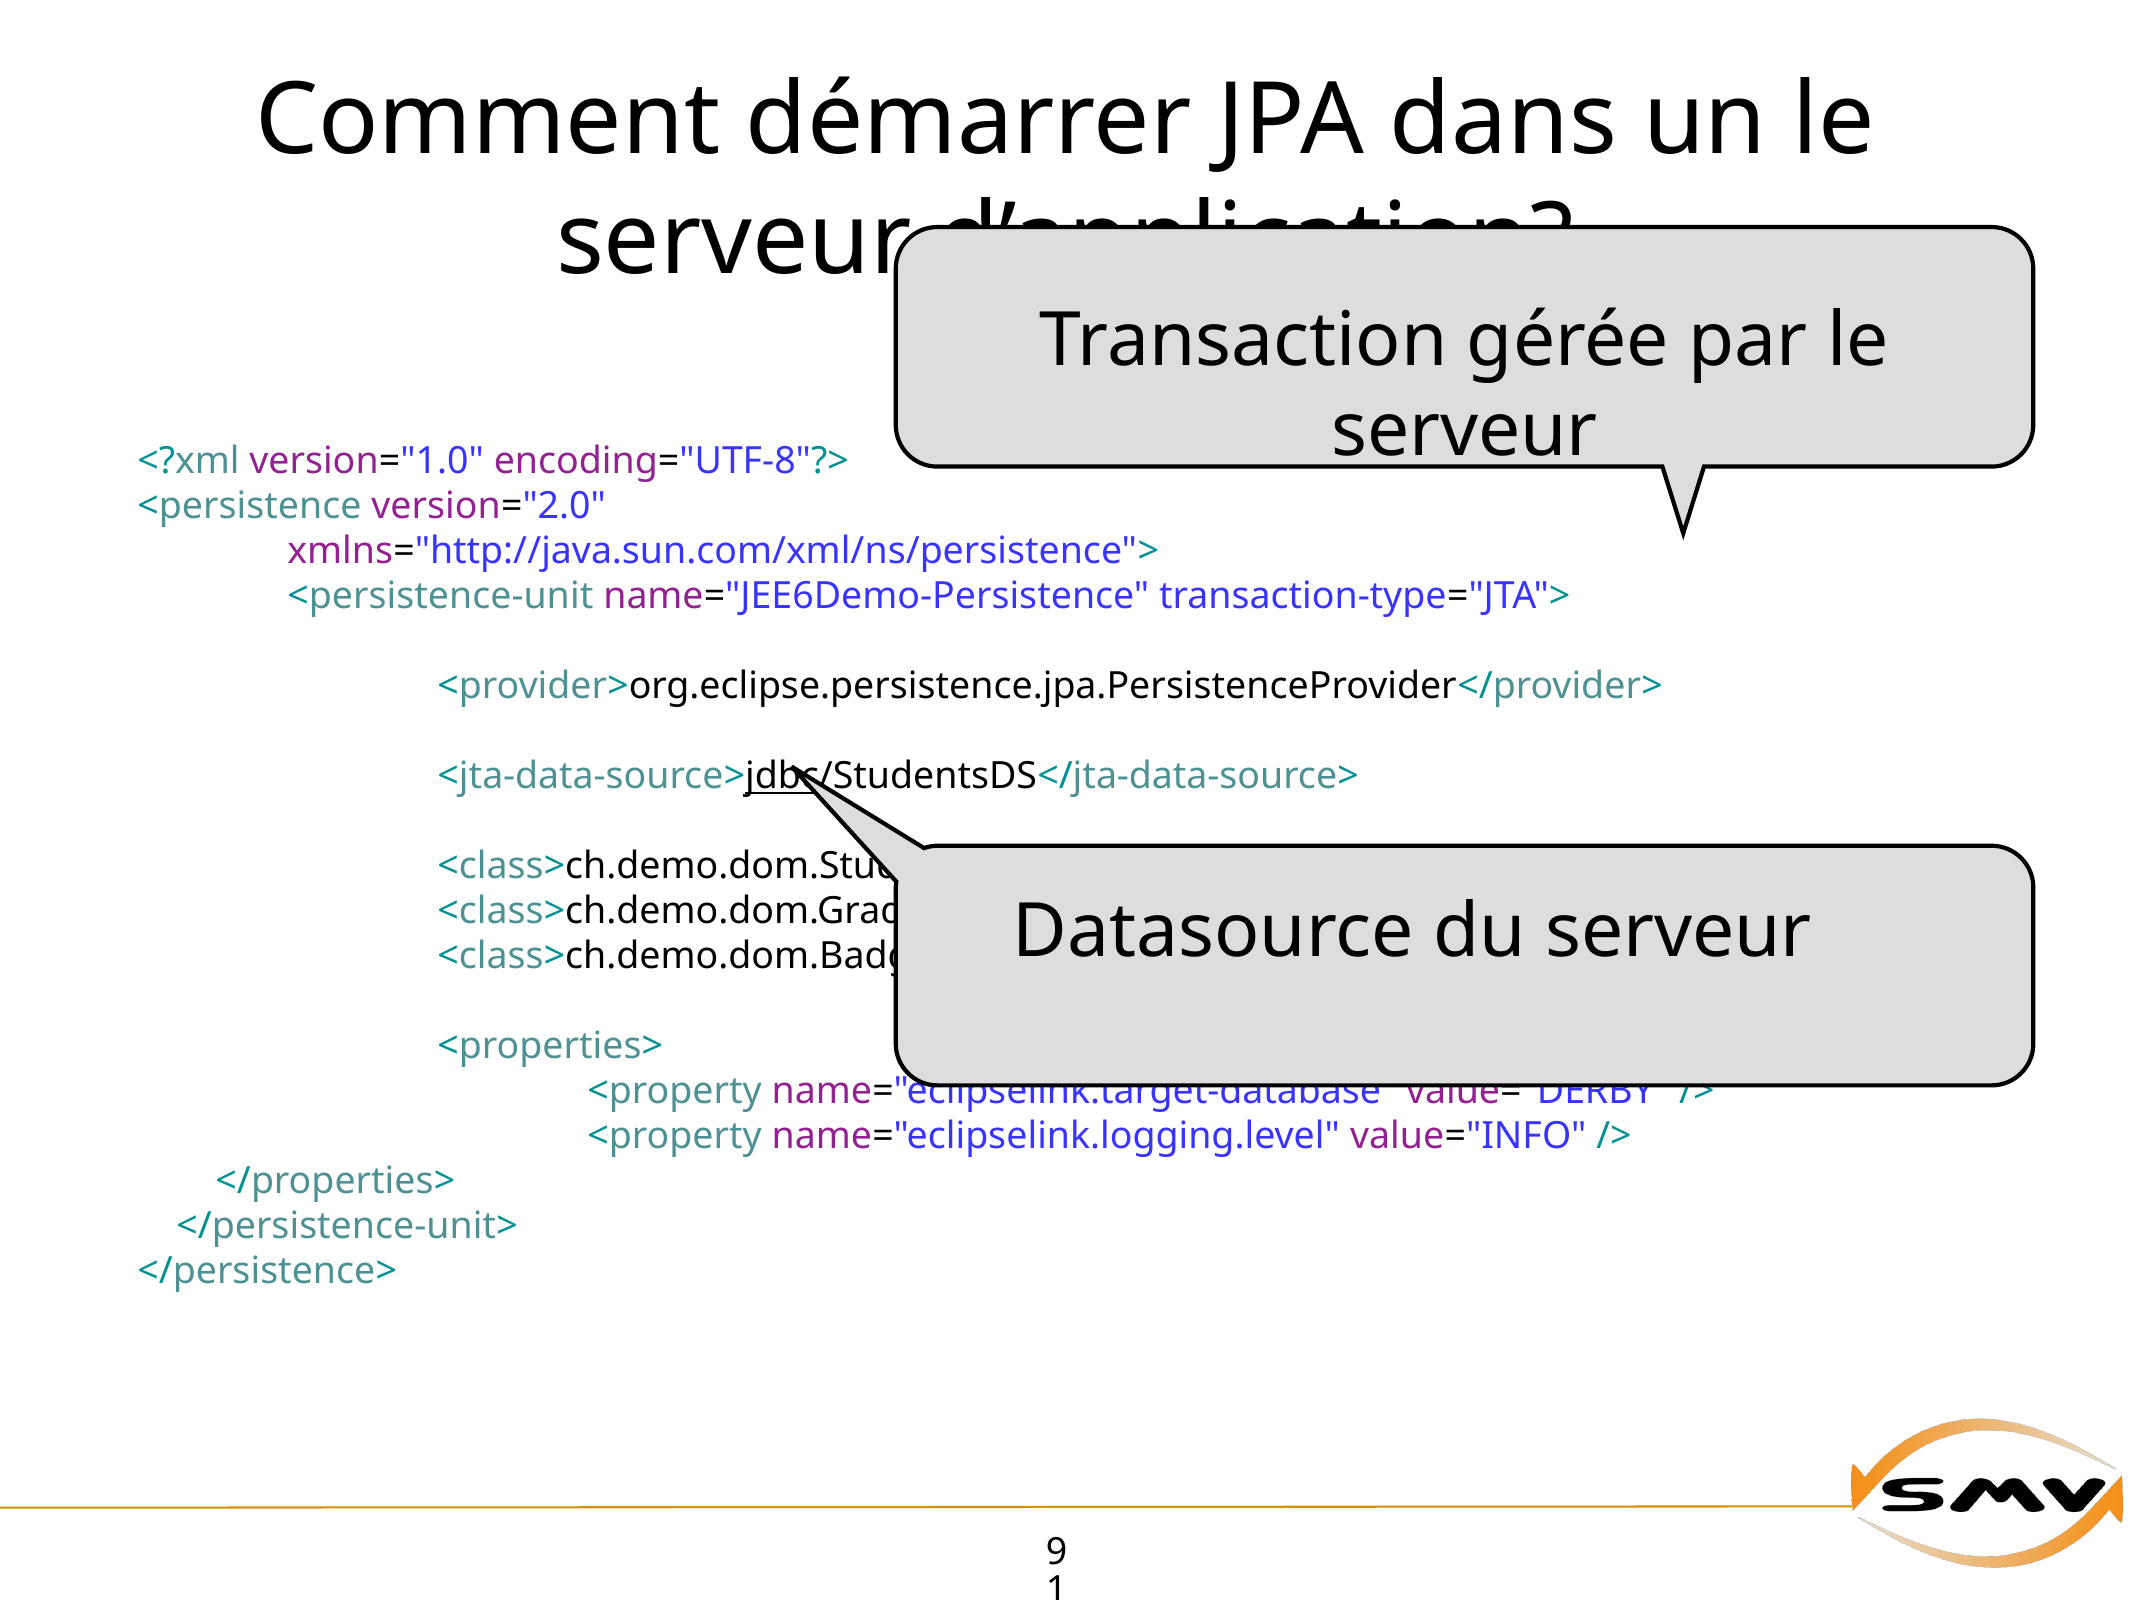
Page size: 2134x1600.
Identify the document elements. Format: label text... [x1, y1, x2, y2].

text_box Transaction gérée par le serveur [895, 227, 2034, 534]
slide_number 91 [1036, 1518, 1095, 1580]
text_box <?xml version="1.0" encoding="UTF-8"?> <persistence version="2.0" xmlns="http://java.sun.com/xml/ns/persistence"> <persistence-unit name="JEE6Demo-Persistence" transaction-type="JTA"> <provider>org.eclipse.persistence.jpa.PersistenceProvider</provider> <jta-data-source>jdbc/StudentsDS</jta-data-source> <class>ch.demo.dom.Student</class> <class>ch.demo.dom.Grade</class> <class>ch.demo.dom.Badge</class> <properties> <property name="eclipselink.target-database" value="DERBY" /> <property name="eclipselink.logging.level" value="INFO" /> </properties> </persistence-unit> </persistence> [129, 427, 2134, 1300]
title Comment démarrer JPA dans un le serveur d’application? [95, 43, 2036, 305]
picture [1851, 1416, 2123, 1588]
text_box Datasource du serveur [791, 766, 2034, 1086]
